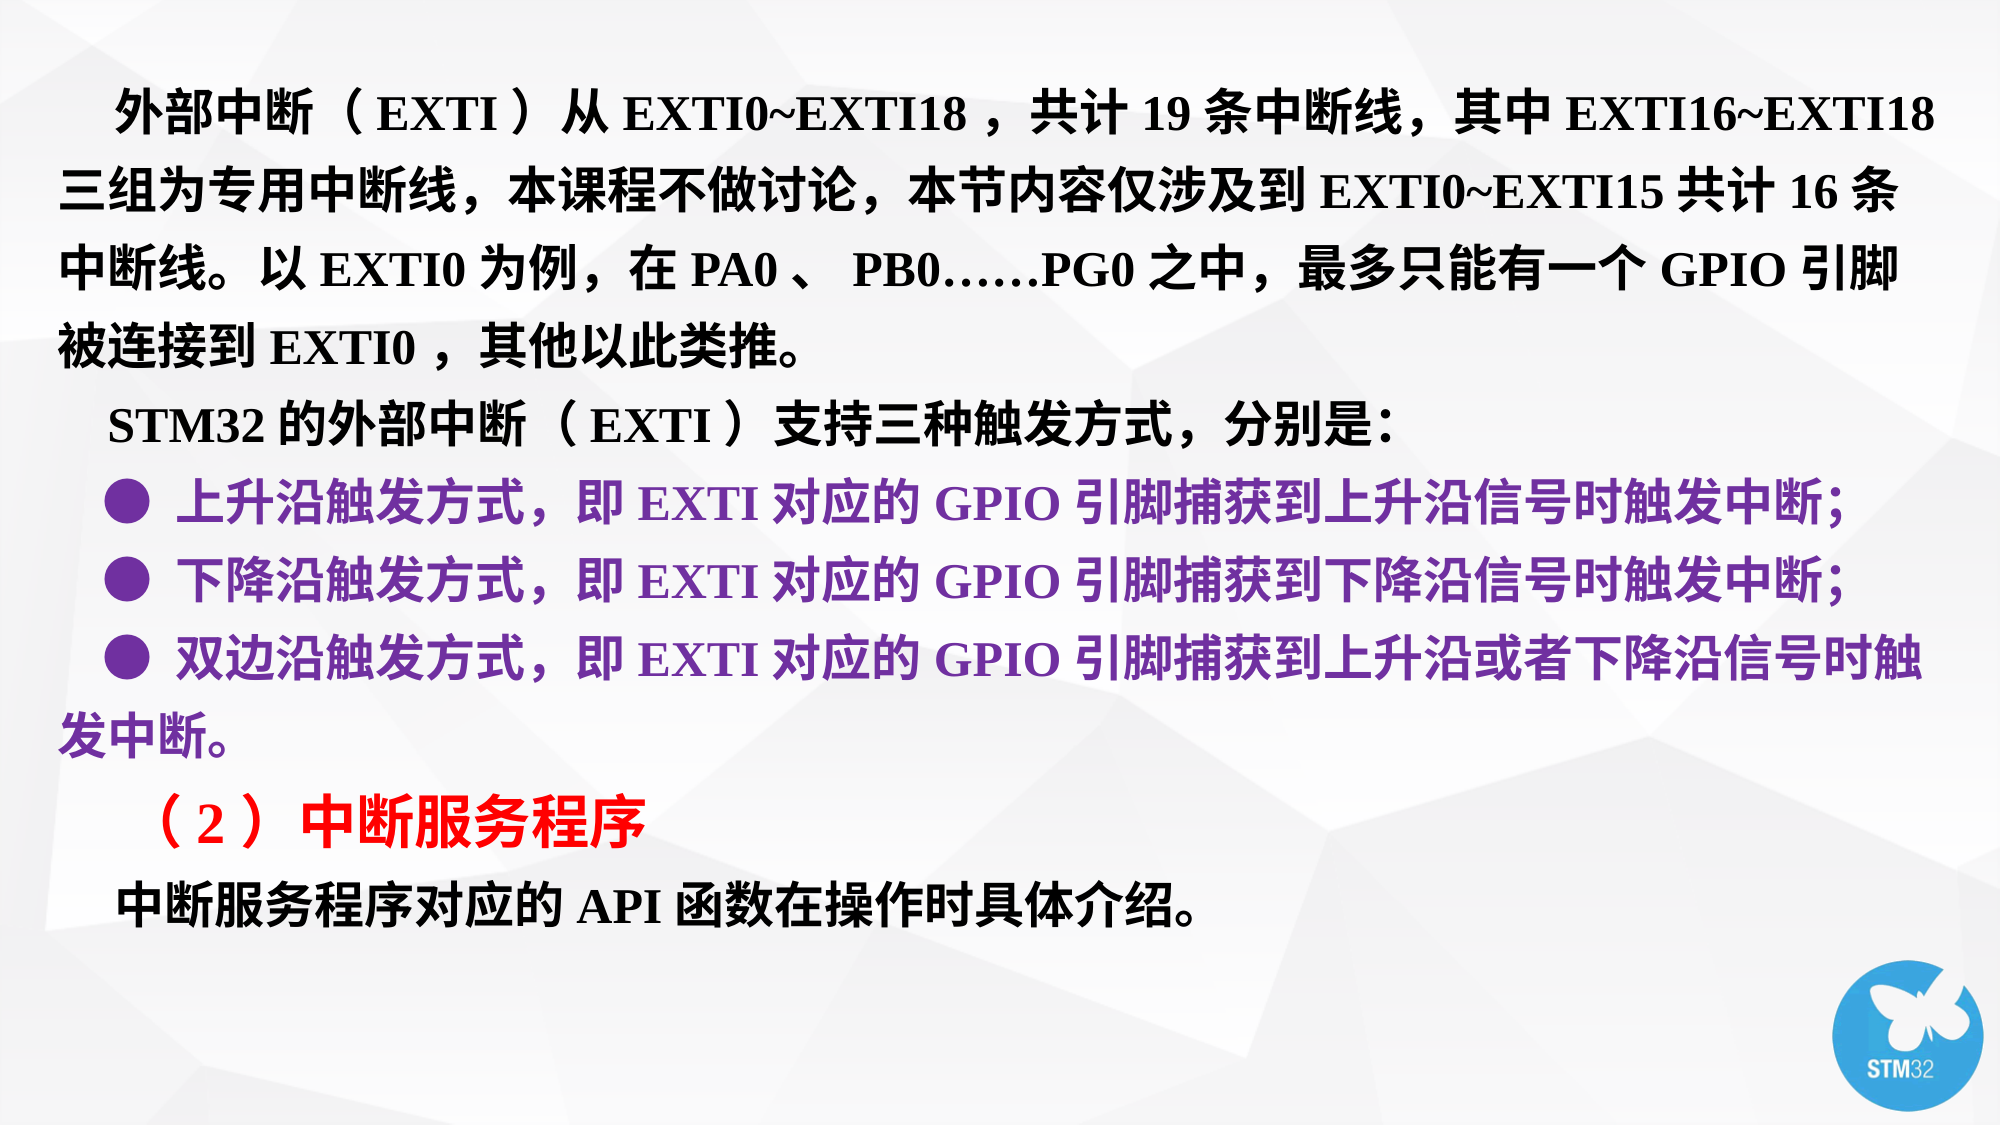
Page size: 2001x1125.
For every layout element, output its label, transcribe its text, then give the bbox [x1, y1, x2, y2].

picture [0, 0, 2000, 1125]
text_box 外部中断（EXTI）从EXTI0~EXTI18，共计19条中断线，其中EXTI16~EXTI18三组为专用中断线，本课程不做讨论，本节内容仅涉及到EXTI0~EXTI15共计16条中断线。以EXTI0为例，在PA0、PB0……PG0之中，最多只能有一个GPIO引脚被连接到EXTI0，其他以此类推。 STM32的外部中断（EXTI）支持三种触发方式，分别是： ● 上升沿触发方式，即EXTI对应的GPIO引脚捕获到上升沿信号时触发中断； ● 下降沿触发方式，即EXTI对应的GPIO引脚捕获到下降沿信号时触发中断； ● 双边沿触发方式，即EXTI对应的GPIO引脚捕获到上升沿或者下降沿信号时触发中断。 （2）中断服务程序 中断服务程序对应的API函数在操作时具体介绍。 [42, 55, 1958, 941]
